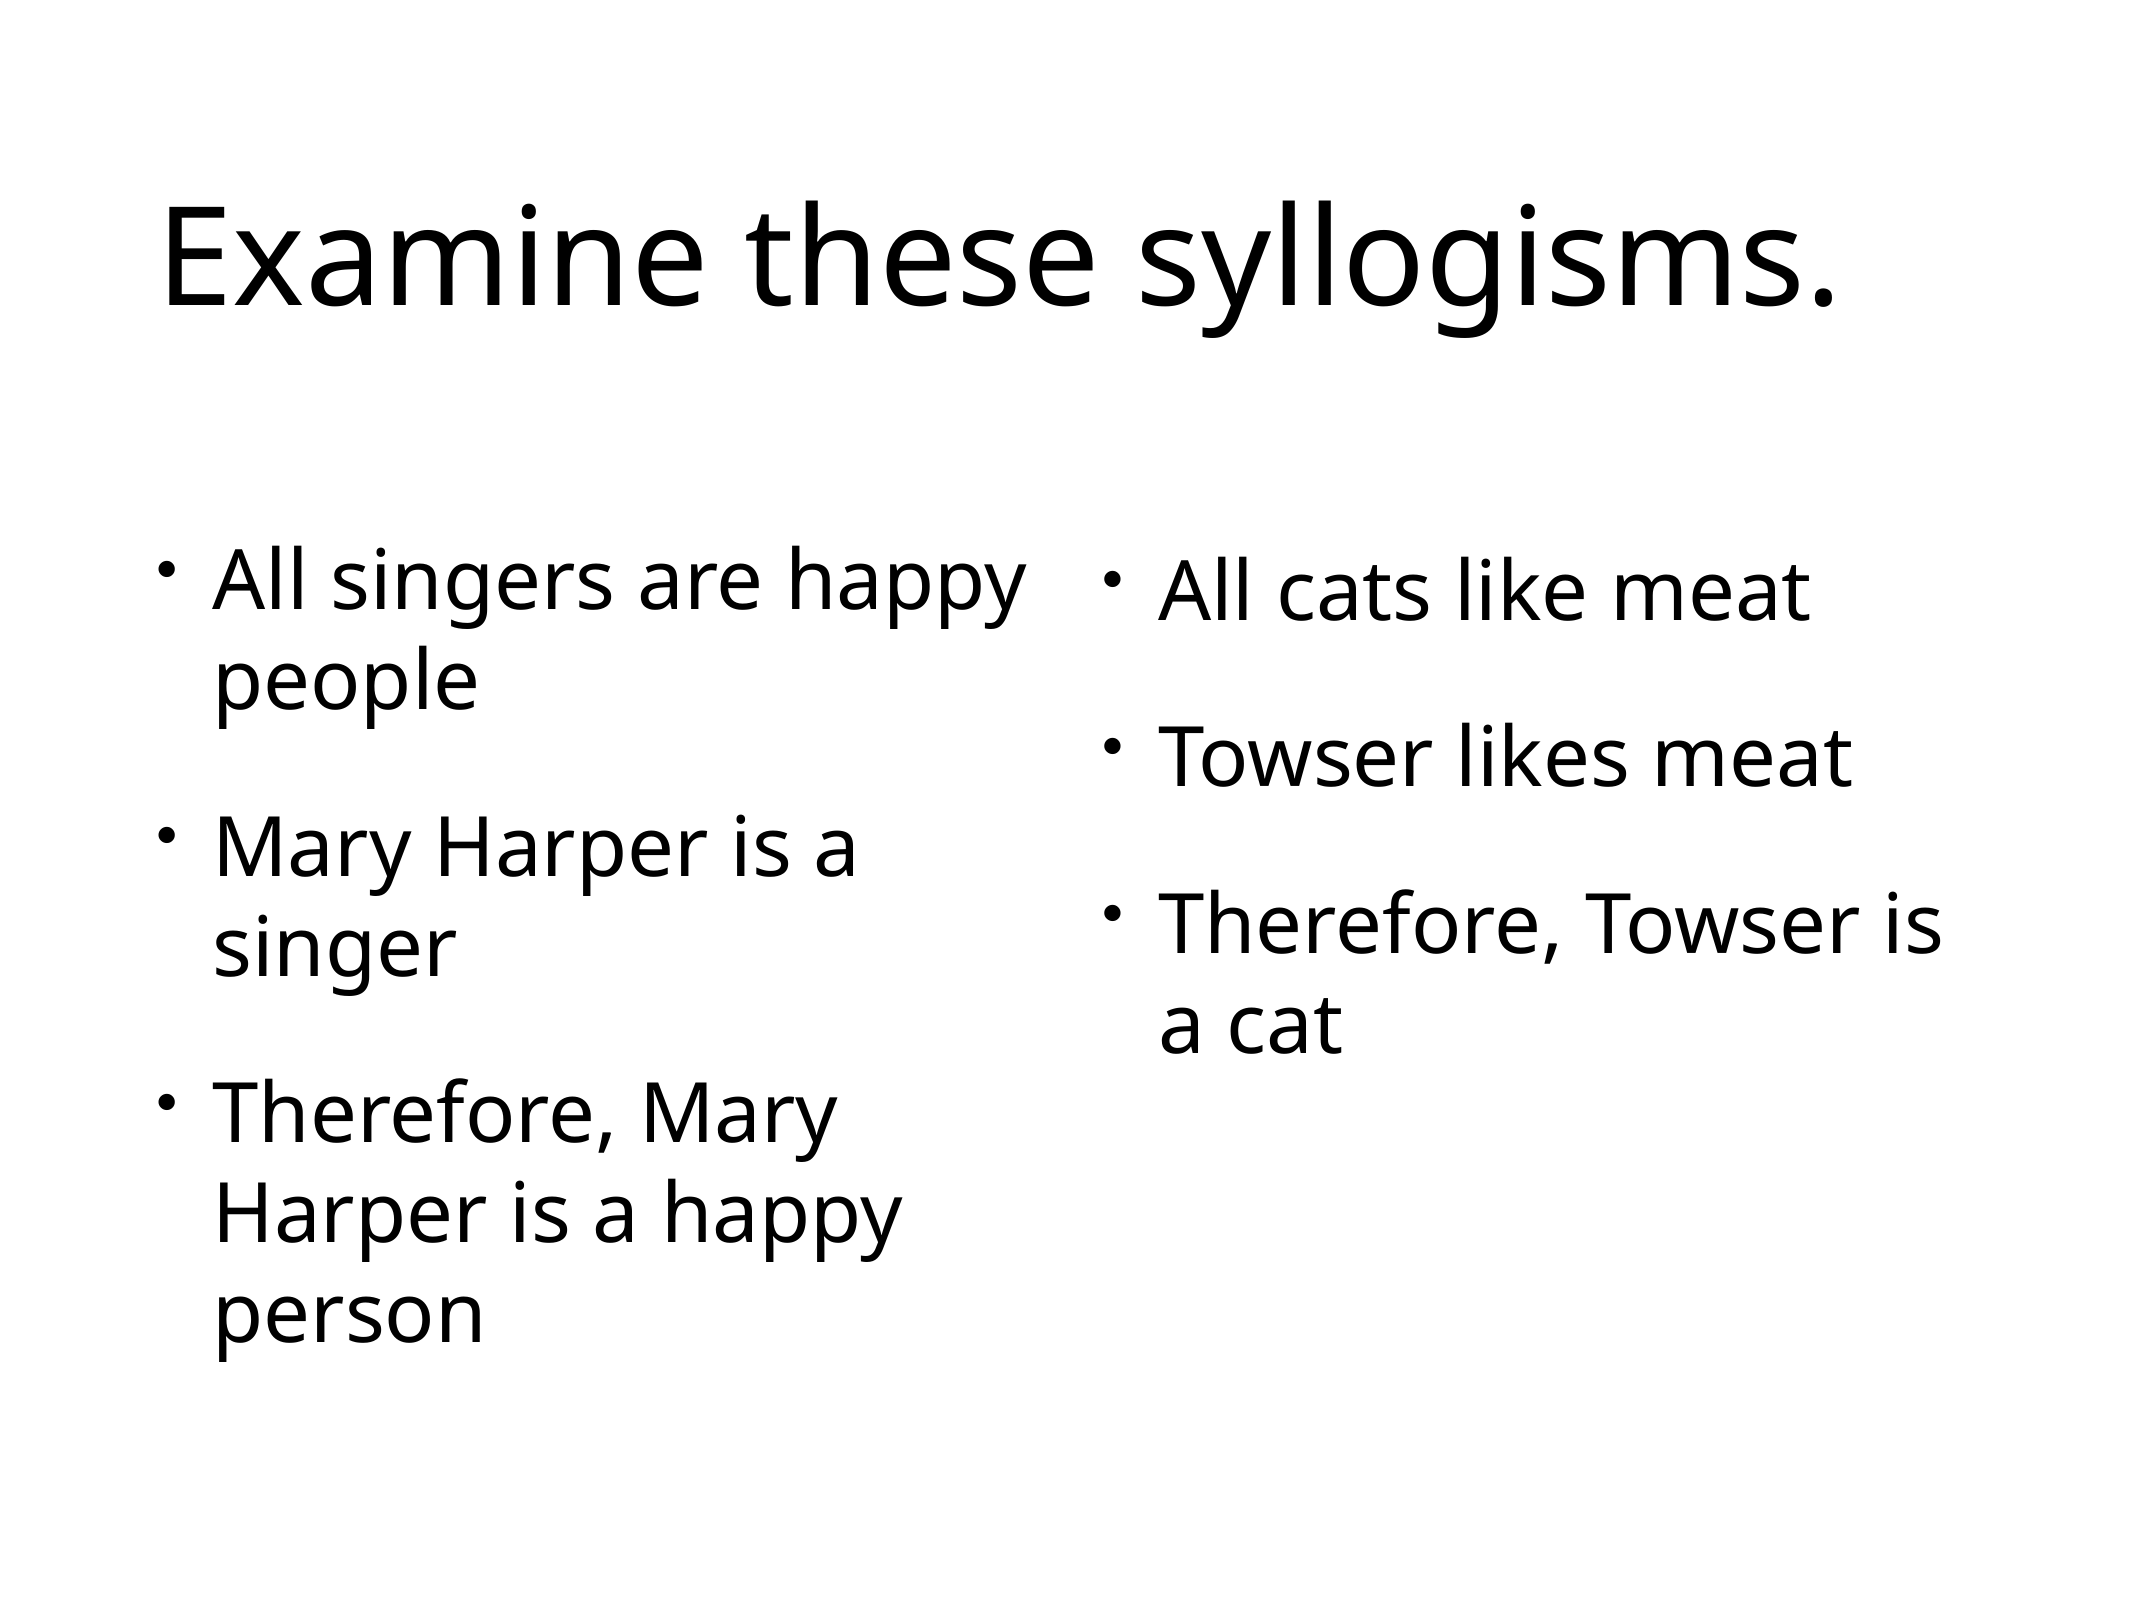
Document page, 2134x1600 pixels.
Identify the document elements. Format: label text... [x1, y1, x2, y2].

title Examine these syllogisms. [155, 72, 1978, 428]
text_box All cats like meat Towser likes meat Therefore, Towser is a cat [1102, 454, 1978, 1486]
list All singers are happy people Mary Harper is a singer Therefore, Mary Harper is a happy person [155, 426, 1032, 1459]
